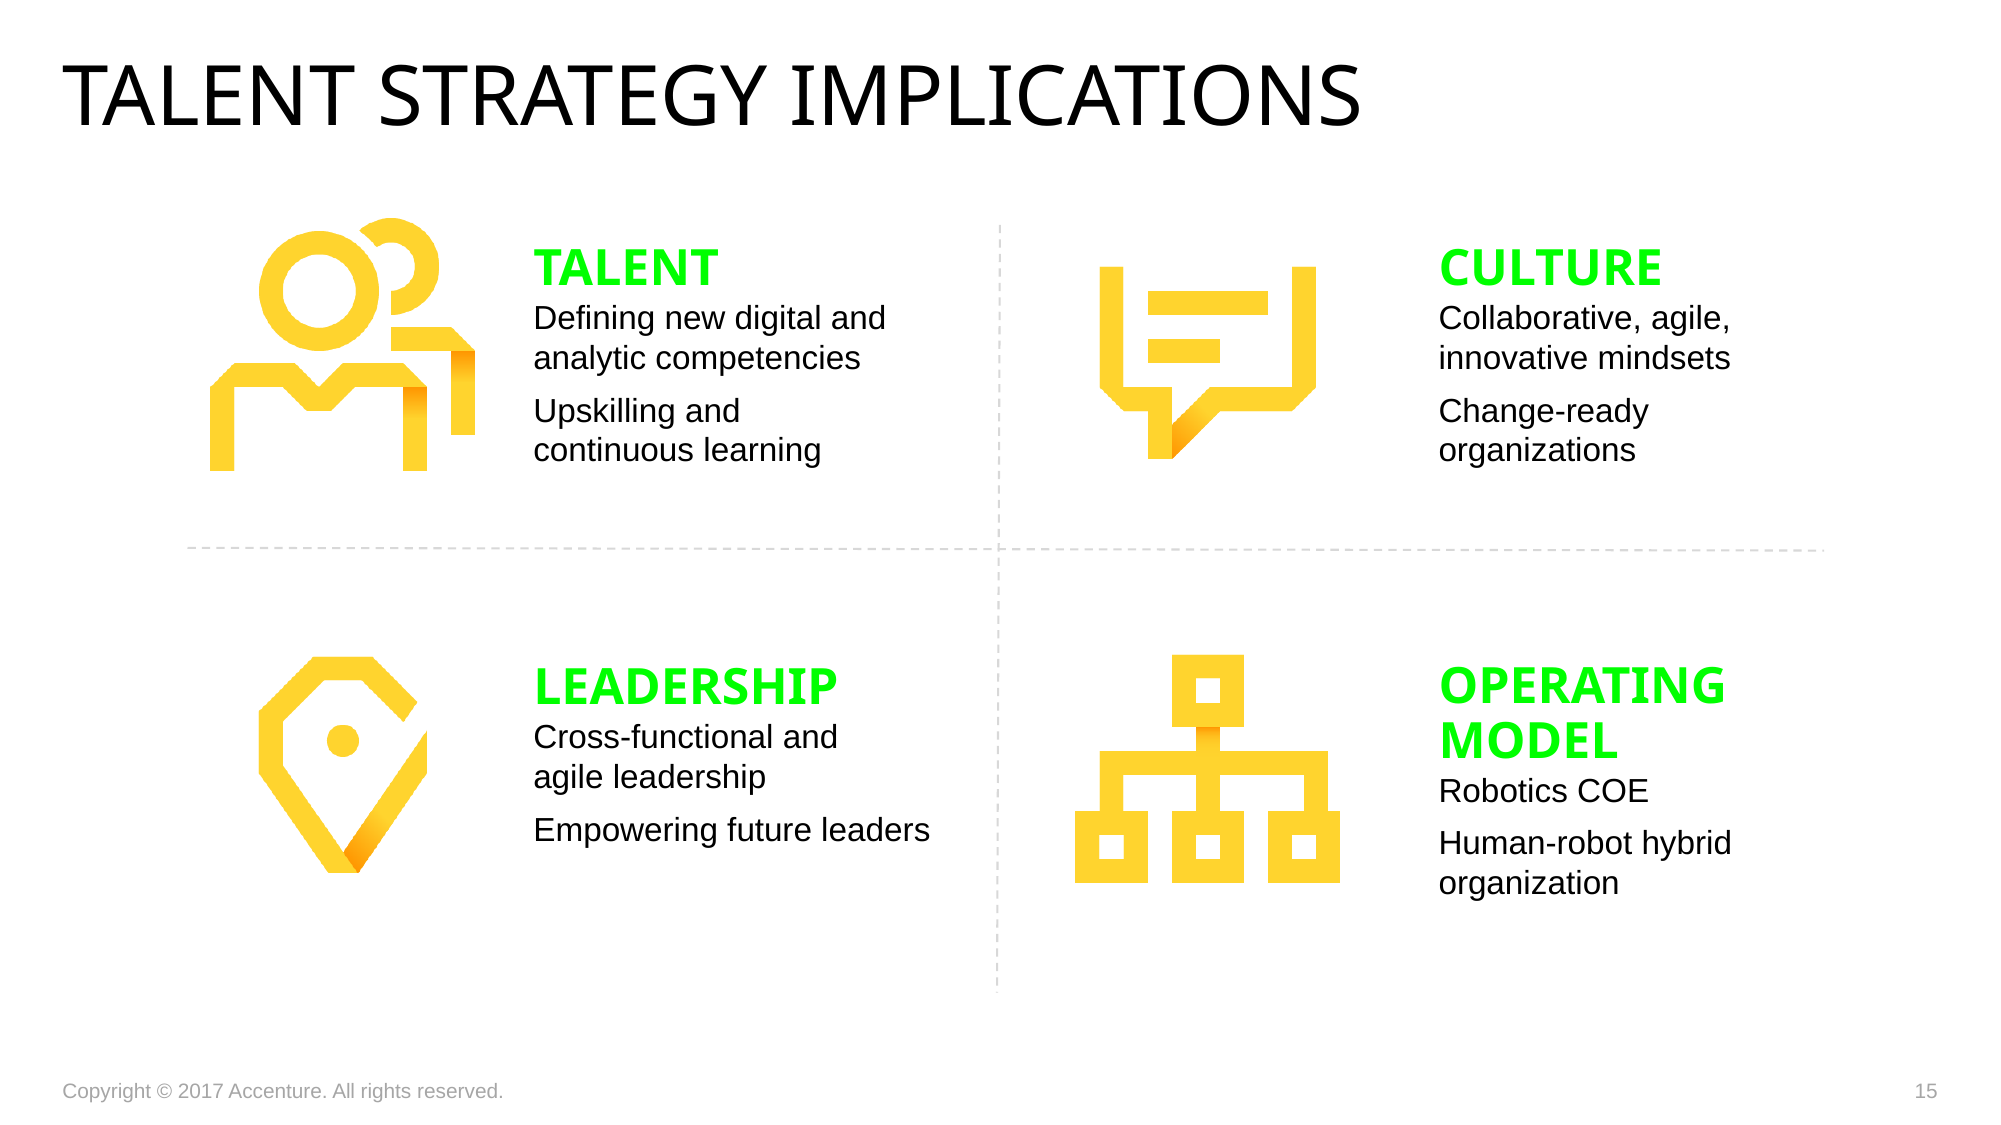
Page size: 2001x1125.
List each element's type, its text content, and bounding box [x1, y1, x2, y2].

picture [210, 632, 475, 897]
title TALENT Strategy Implications [62, 62, 1938, 225]
text_box Leadership Cross-functional and agile leadership Empowering future leaders [533, 661, 943, 848]
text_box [1000, 547, 1825, 551]
slide_number 15 [1887, 1069, 1938, 1104]
footer Copyright © 2017 Accenture. All rights reserved. [62, 1069, 1000, 1104]
picture [1075, 642, 1340, 907]
picture [210, 218, 475, 483]
picture [1075, 218, 1340, 483]
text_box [996, 224, 1000, 993]
text_box OPERATING MODEL Robotics COE Human-robot hybrid organization [1438, 660, 1848, 902]
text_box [187, 547, 996, 551]
text_box TALENT Defining new digital and analytic competencies Upskilling and continuous learning [533, 242, 904, 469]
text_box CULTURE Collaborative, agile, innovative mindsets Change-ready organizations [1438, 242, 1845, 469]
